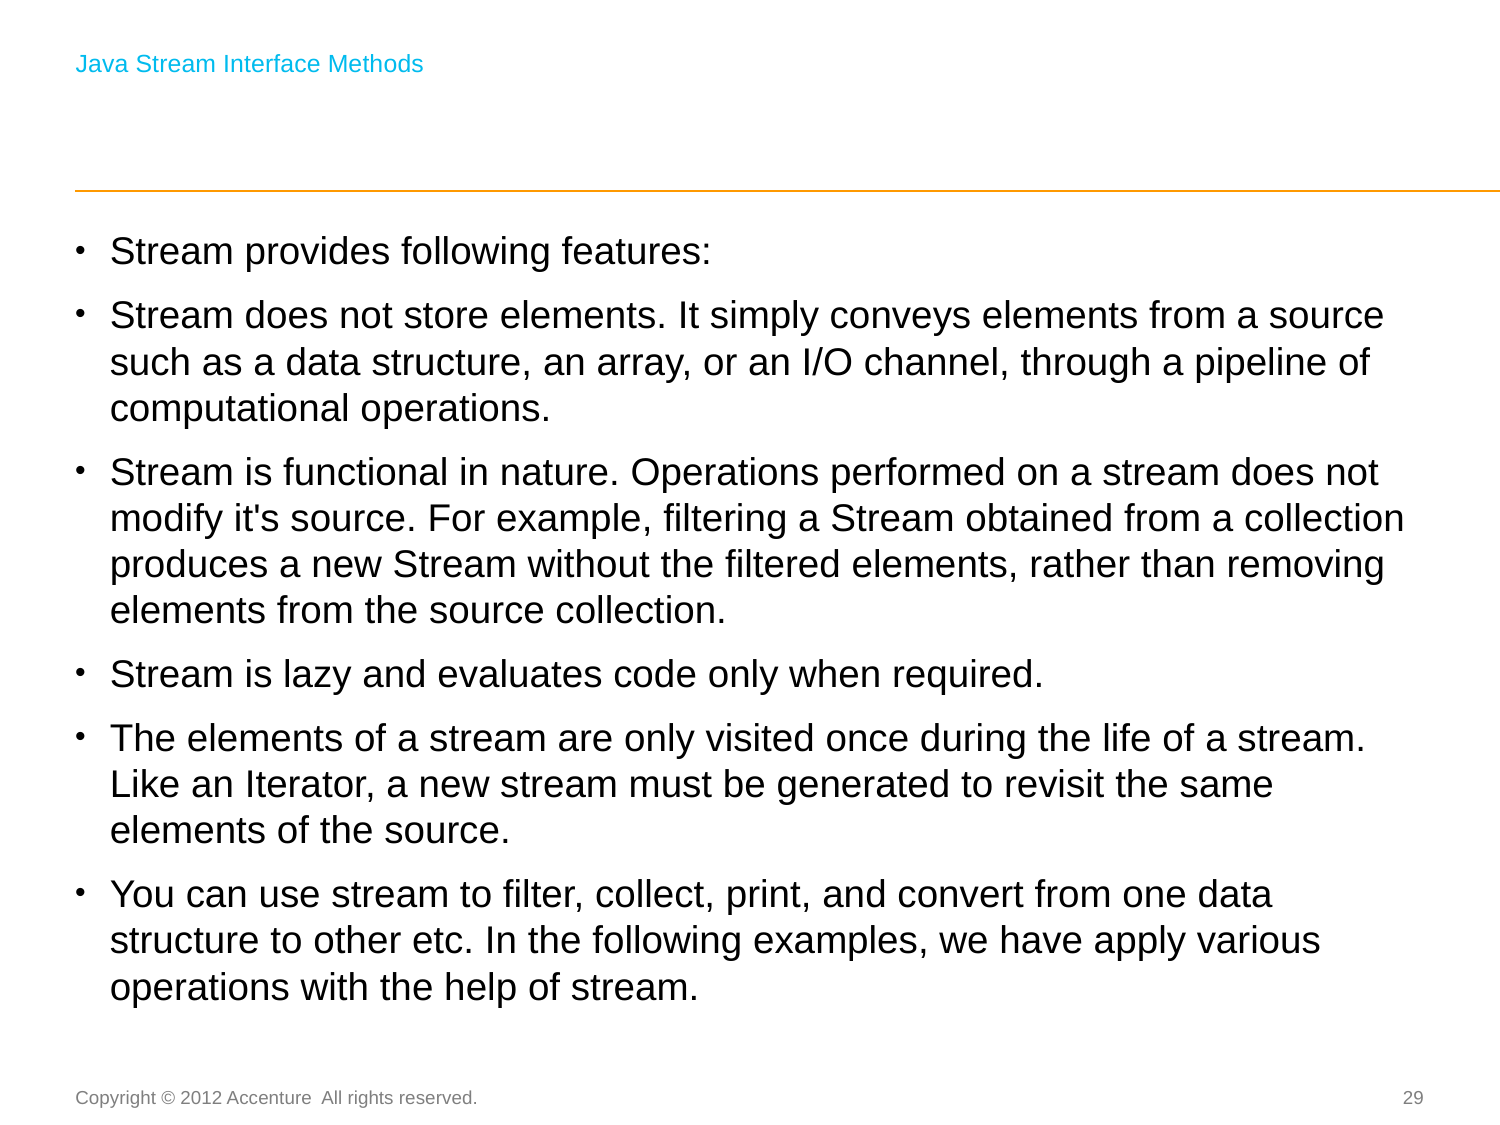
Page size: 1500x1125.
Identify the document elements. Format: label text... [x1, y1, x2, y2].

title Java Stream Interface Methods [75, 27, 1422, 157]
list Stream provides following features: Stream does not store elements. It simply conveys elements from a source such as a data structure, an array, or an I/O channel, through a pipeline of computational operations. Stream is functional in nature. Operations performed on a stream does not modify it's source. For example, filtering a Stream obtained from a collection produces a new Stream without the filtered elements, rather than removing elements from the source collection. Stream is lazy and evaluates code only when required. The elements of a stream are only visited once during the life of a stream. Like an Iterator, a new stream must be generated to revisit the same elements of the source. You can use stream to filter, collect, print, and convert from one data structure to other etc. In the following examples, we have apply various operations with the help of stream. [75, 226, 1425, 1018]
